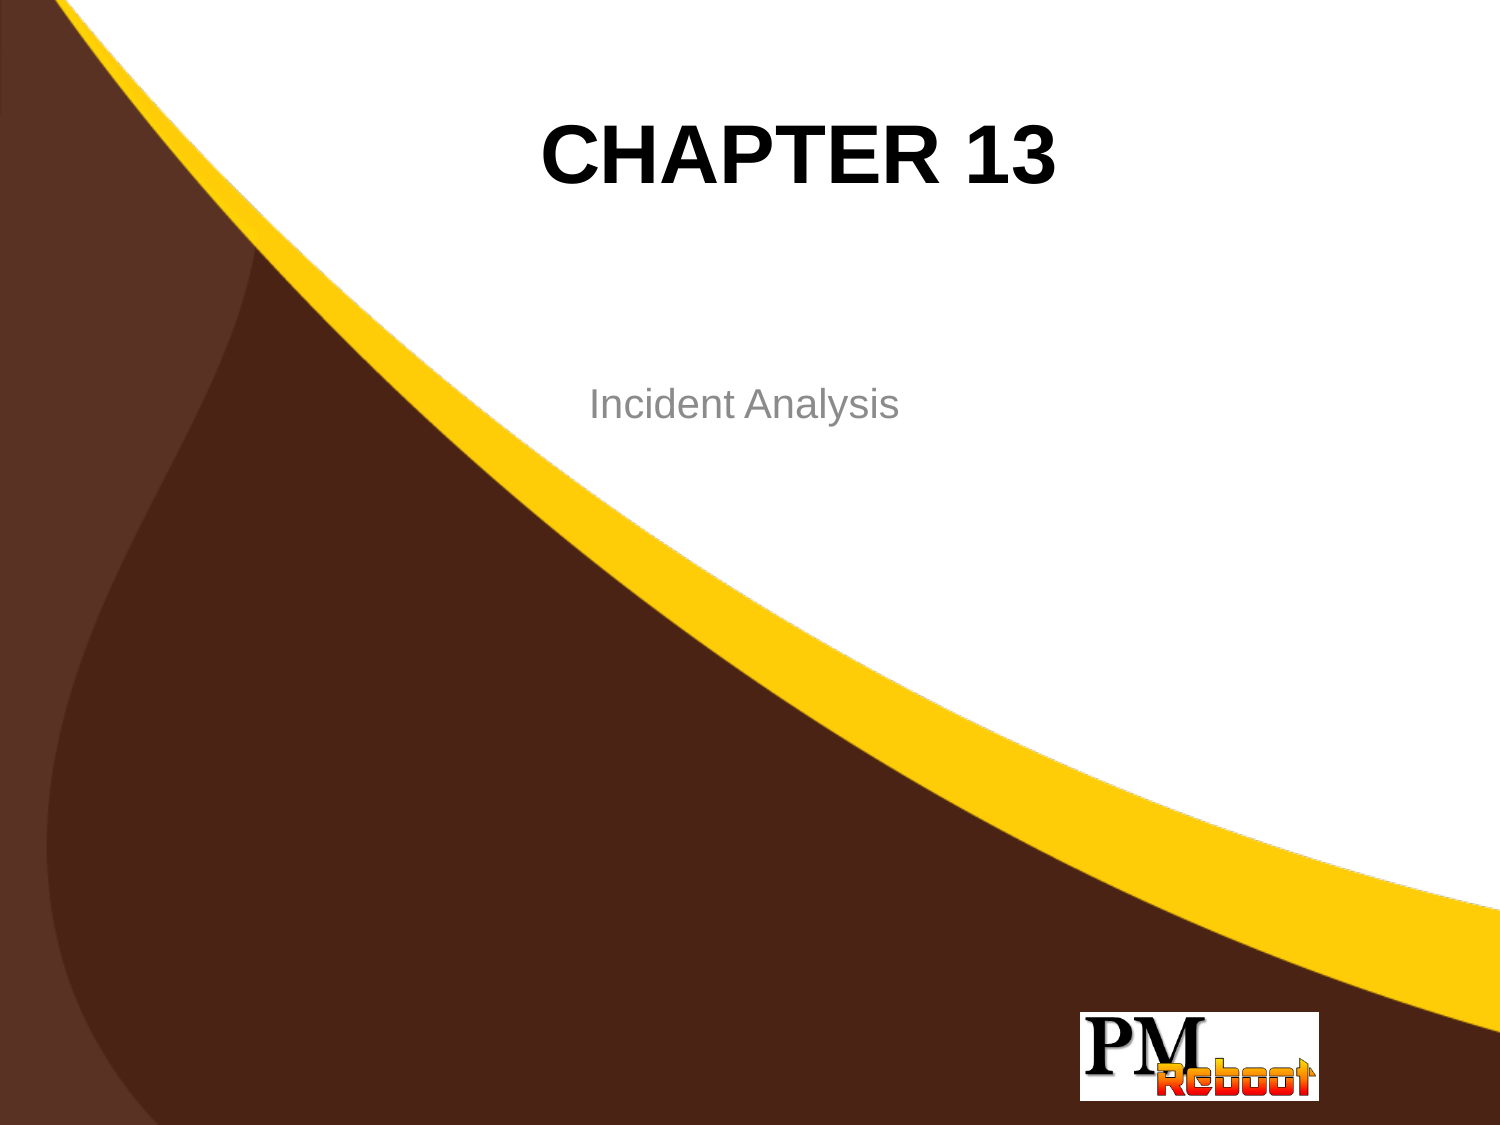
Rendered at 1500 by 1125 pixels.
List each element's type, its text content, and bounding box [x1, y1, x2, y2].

title Chapter 13 [525, 92, 1472, 316]
list Incident Analysis [573, 315, 1472, 434]
picture [0, 0, 1500, 1125]
